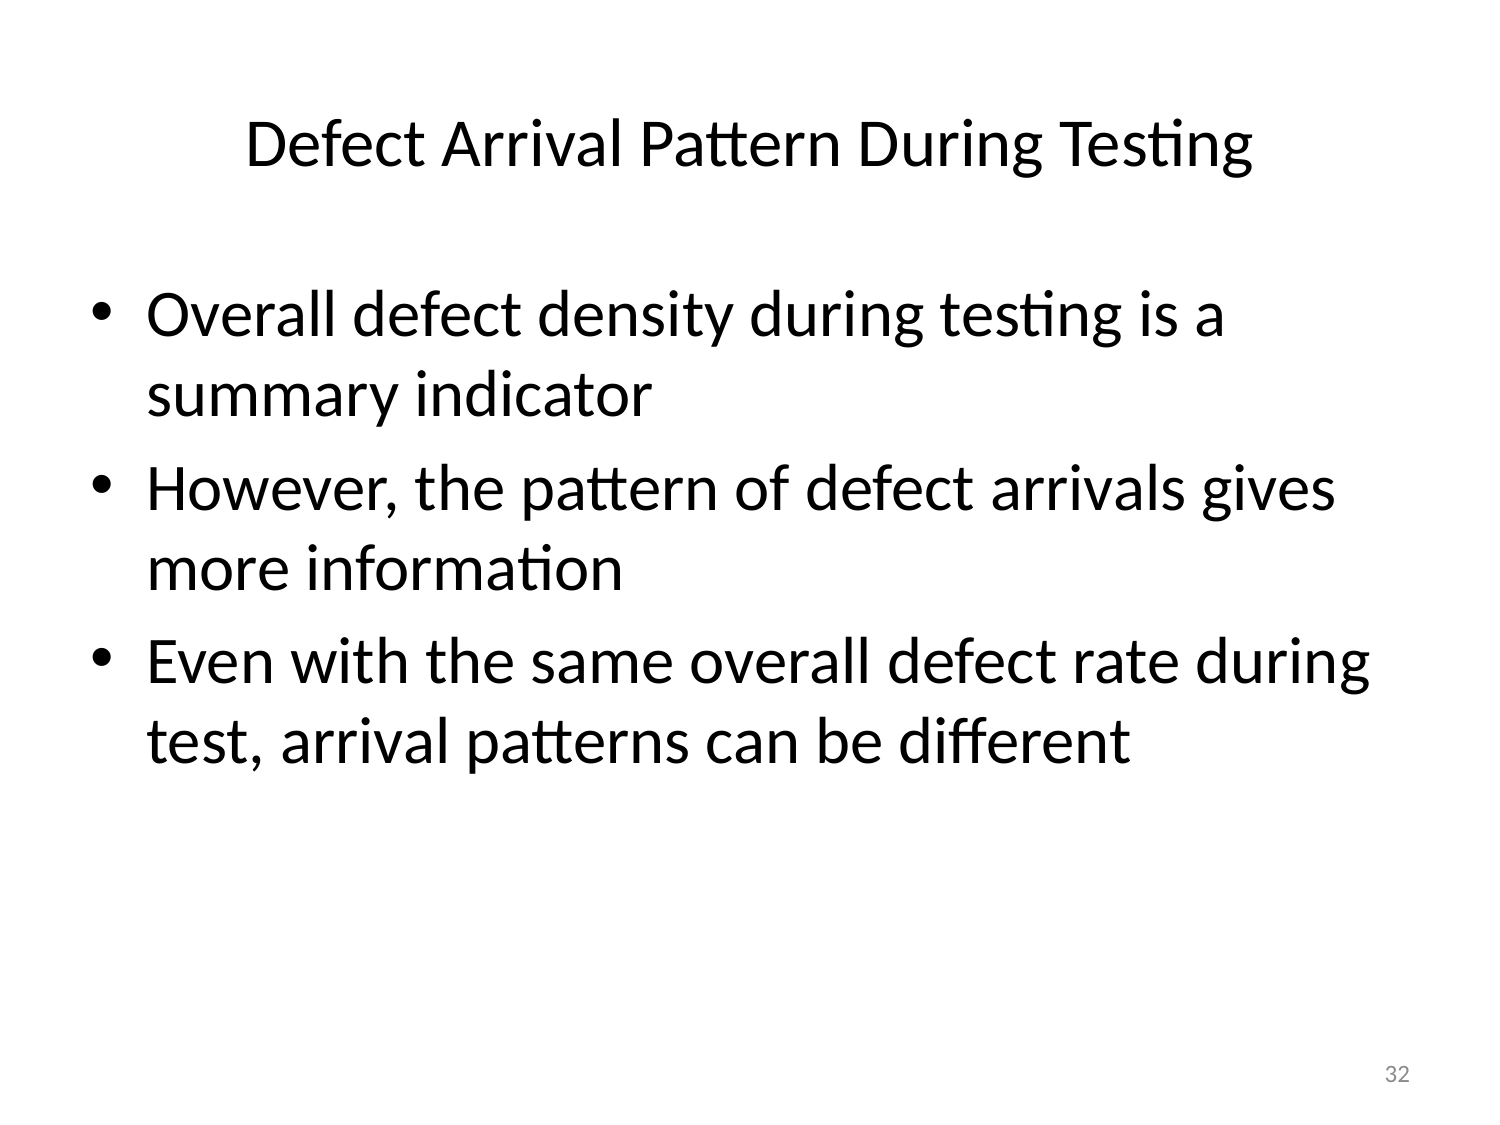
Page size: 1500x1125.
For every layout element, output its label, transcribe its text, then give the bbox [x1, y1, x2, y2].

slide_number 32 [1074, 1042, 1425, 1103]
title Defect Arrival Pattern During Testing [75, 45, 1425, 233]
list Overall defect density during testing is a summary indicator However, the pattern of defect arrivals gives more information Even with the same overall defect rate during test, arrival patterns can be different [75, 262, 1425, 1005]
